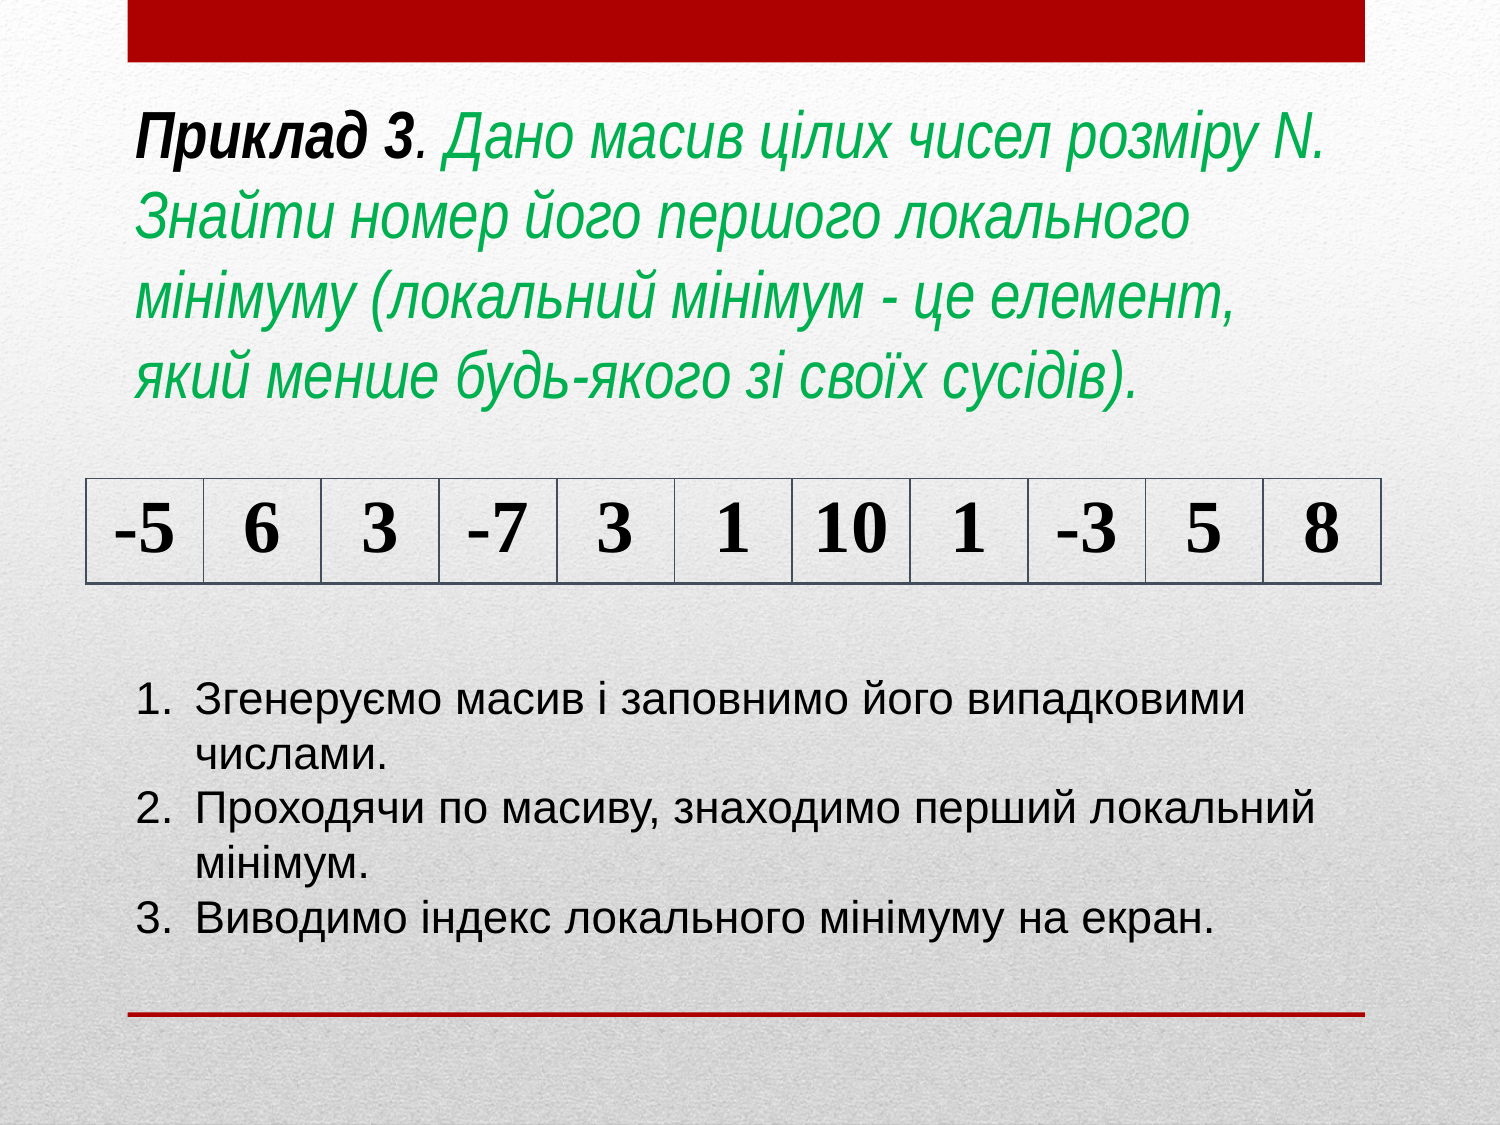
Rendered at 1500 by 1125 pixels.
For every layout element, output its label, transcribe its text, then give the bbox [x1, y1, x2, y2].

table_header -5 [87, 479, 203, 582]
text_box Згенеруємо масив і заповнимо його випадковими числами. Проходячи по масиву, знаходимо перший локальний мінімум. Виводимо індекс локального мінімуму на екран. [120, 660, 1388, 951]
table_header 6 [204, 479, 320, 582]
table_header 5 [1146, 479, 1262, 582]
text_box Приклад 3. Дано масив цілих чисел розміру N. Знайти номер його першого локального мінімуму (локальний мінімум - це елемент, який менше будь-якого зі своїх сусідів). [120, 84, 1381, 420]
table_header 1 [675, 479, 791, 582]
table_header 3 [558, 479, 674, 582]
table_header 1 [911, 479, 1027, 582]
table_header -3 [1029, 479, 1145, 582]
table_header -7 [440, 479, 556, 582]
table_header 3 [322, 479, 438, 582]
table_header 8 [1264, 479, 1380, 582]
table_header 10 [793, 479, 909, 582]
